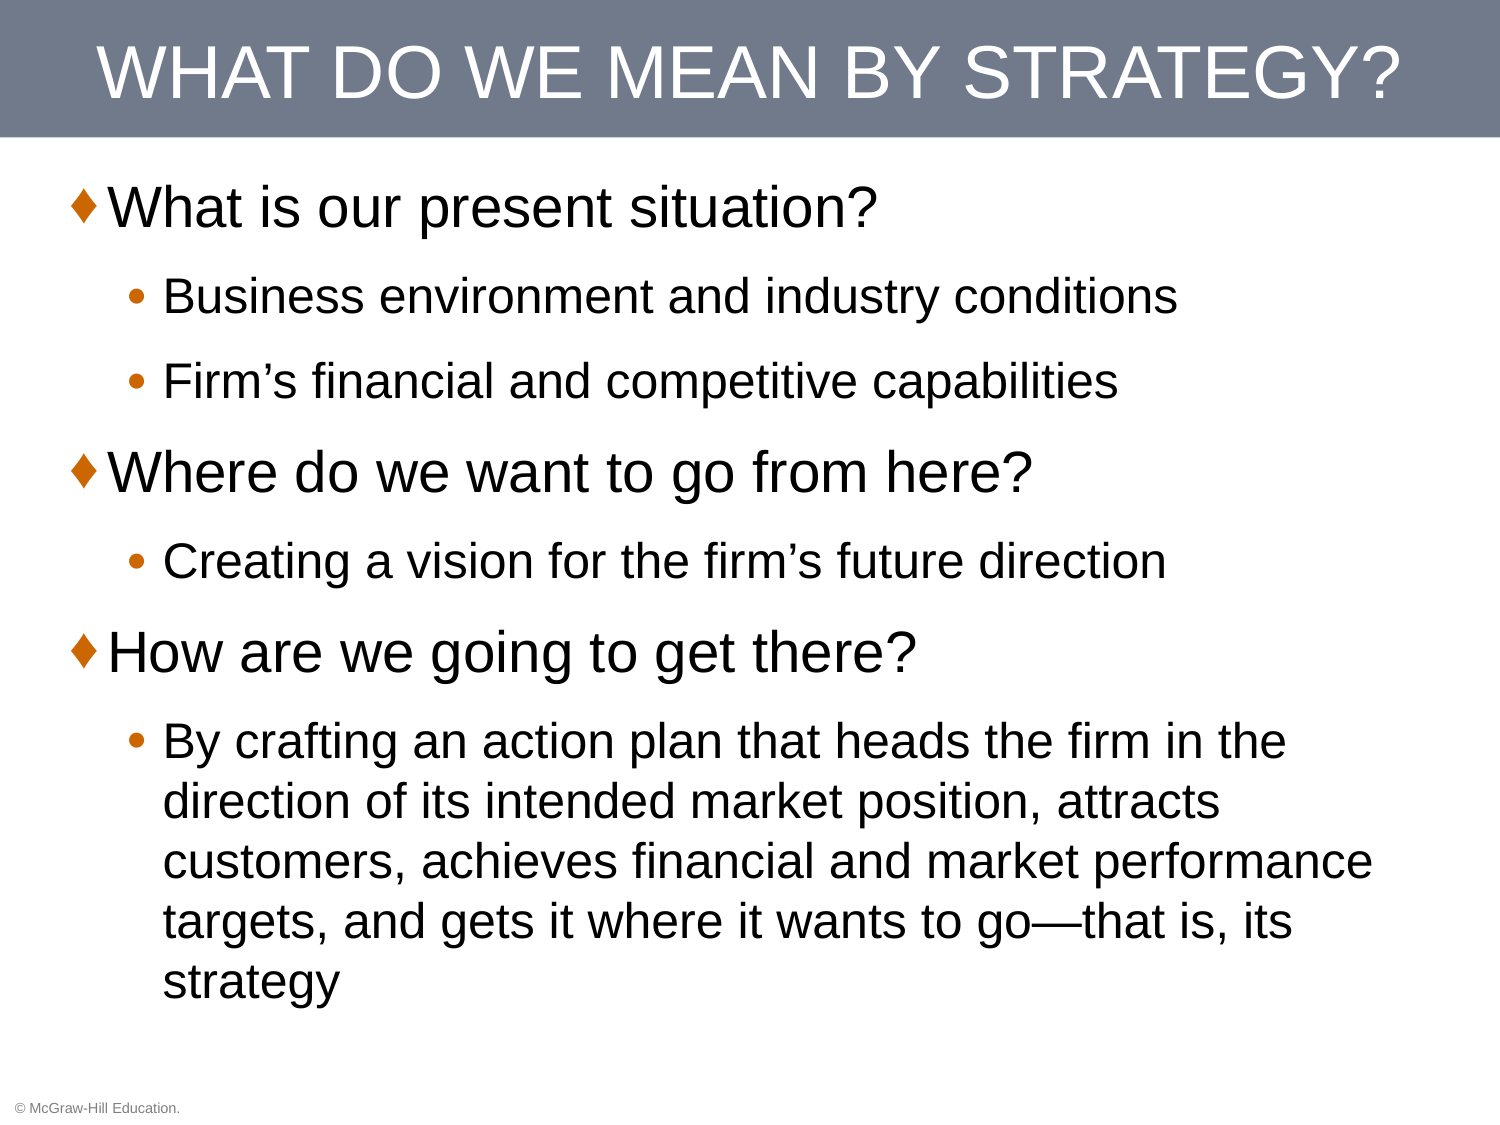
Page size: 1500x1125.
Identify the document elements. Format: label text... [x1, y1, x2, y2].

list What is our present situation? Business environment and industry conditions Firm’s financial and competitive capabilities Where do we want to go from here? Creating a vision for the firm’s future direction How are we going to get there? By crafting an action plan that heads the firm in the direction of its intended market position, attracts customers, achieves financial and market performance targets, and gets it where it wants to go—that is, its strategy [54, 161, 1465, 1075]
title WHAT DO WE MEAN BY STRATEGY? [0, 0, 1500, 138]
